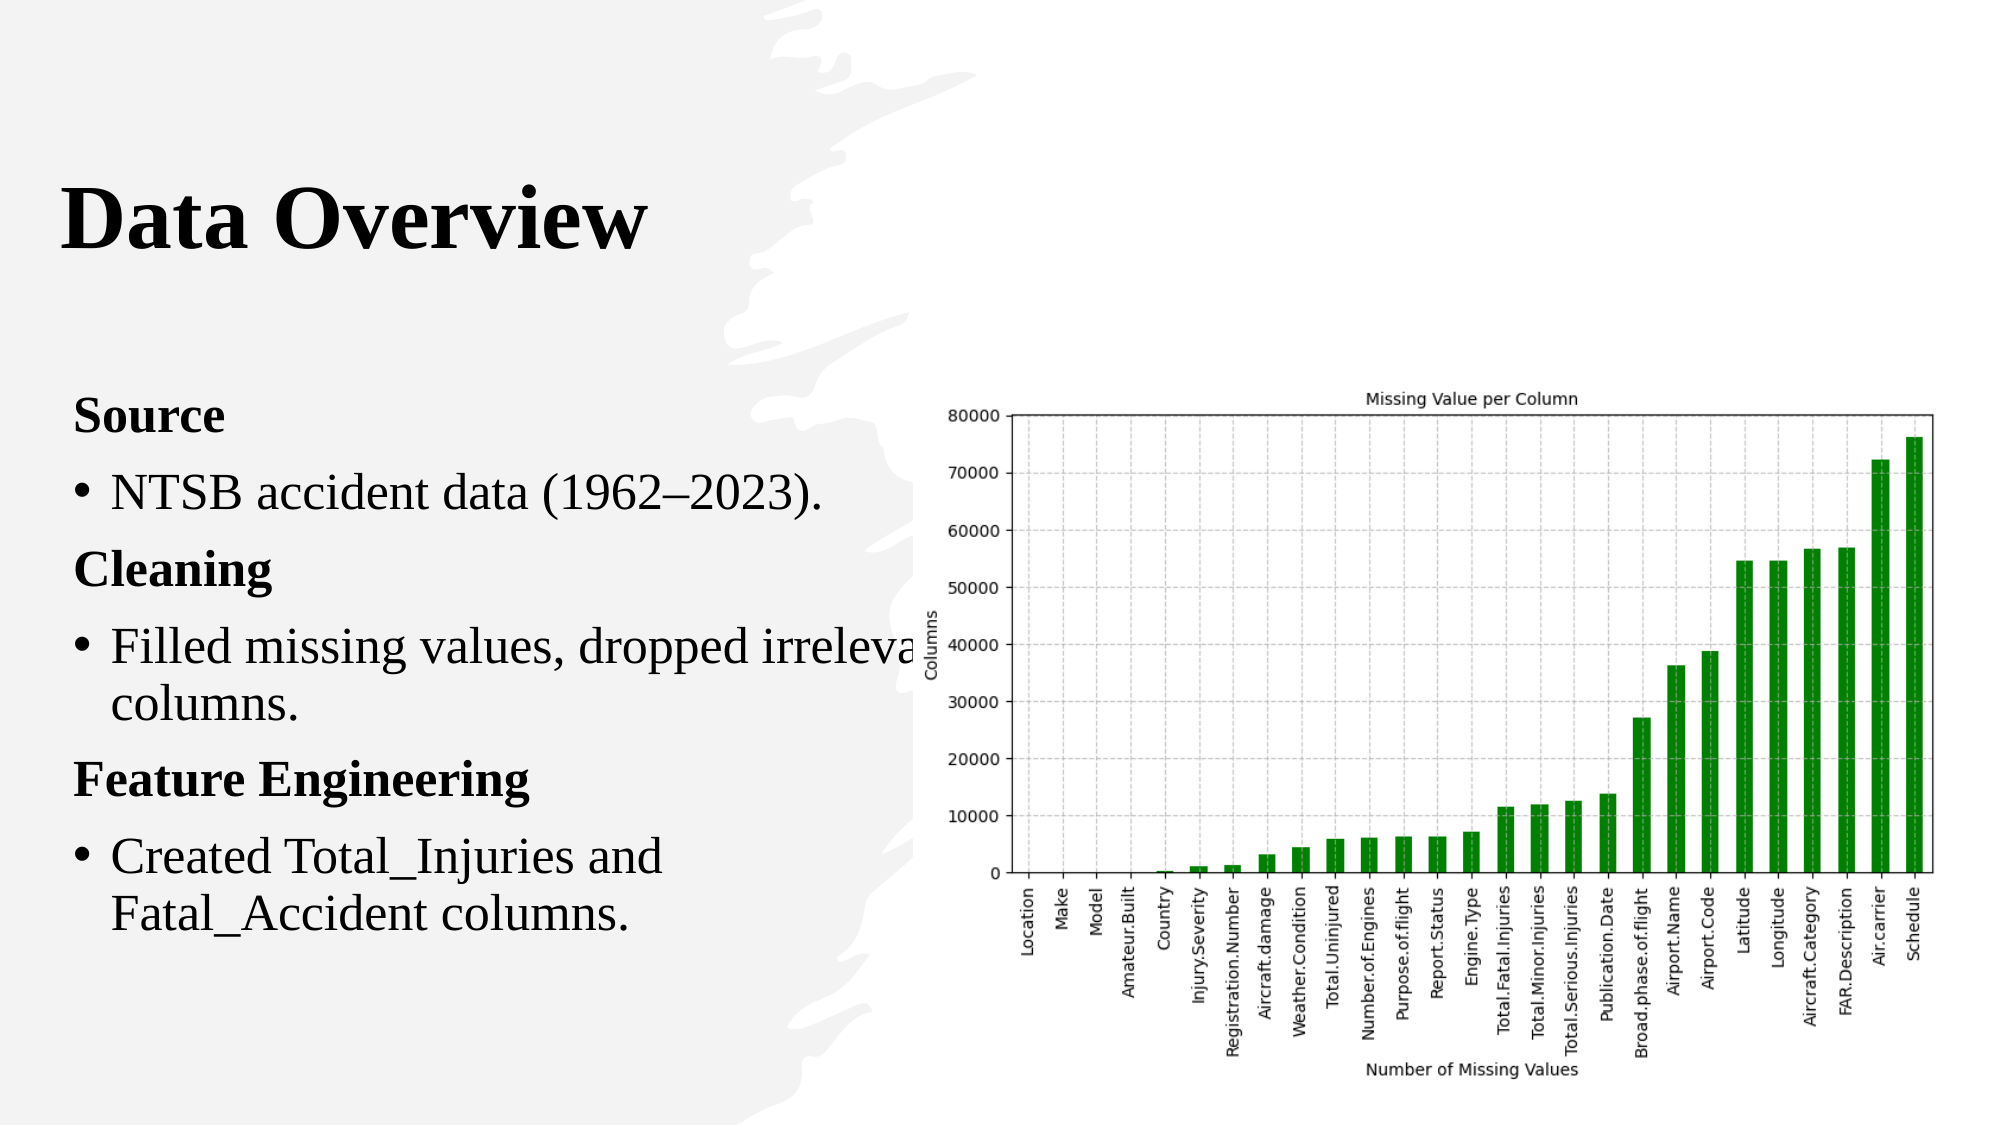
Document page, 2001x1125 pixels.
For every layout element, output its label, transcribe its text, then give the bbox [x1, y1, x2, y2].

text_box [724, 0, 2000, 1125]
list Source NTSB accident data (1962–2023). Cleaning Filled missing values, dropped irrelevant columns. Feature Engineering Created Total_Injuries and Fatal_Accident columns. [58, 380, 912, 964]
picture [912, 379, 1943, 1090]
title Data Overview [45, 70, 684, 367]
text_box [0, 0, 978, 1125]
